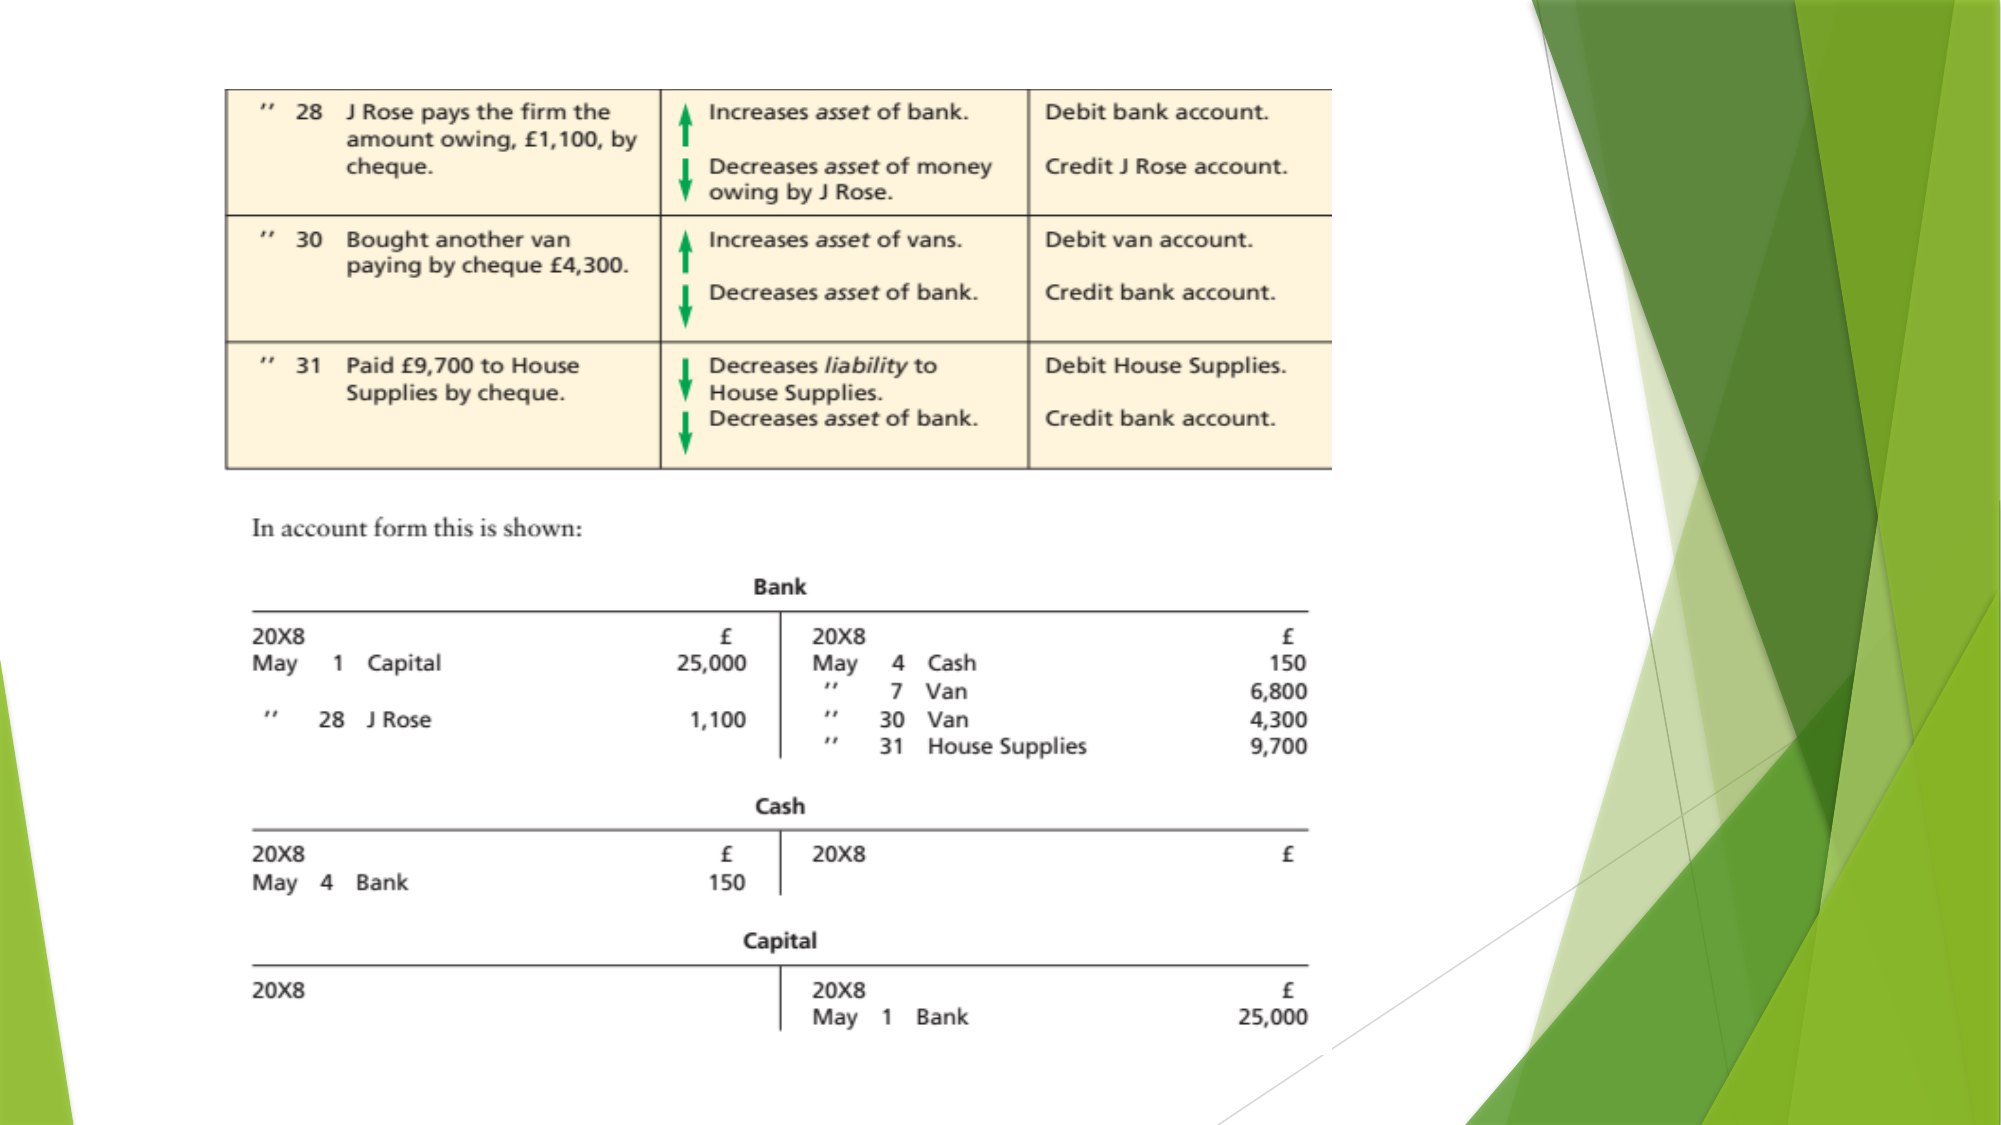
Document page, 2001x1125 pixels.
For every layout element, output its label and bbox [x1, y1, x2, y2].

list [222, 509, 1332, 1056]
list [192, 88, 1332, 472]
